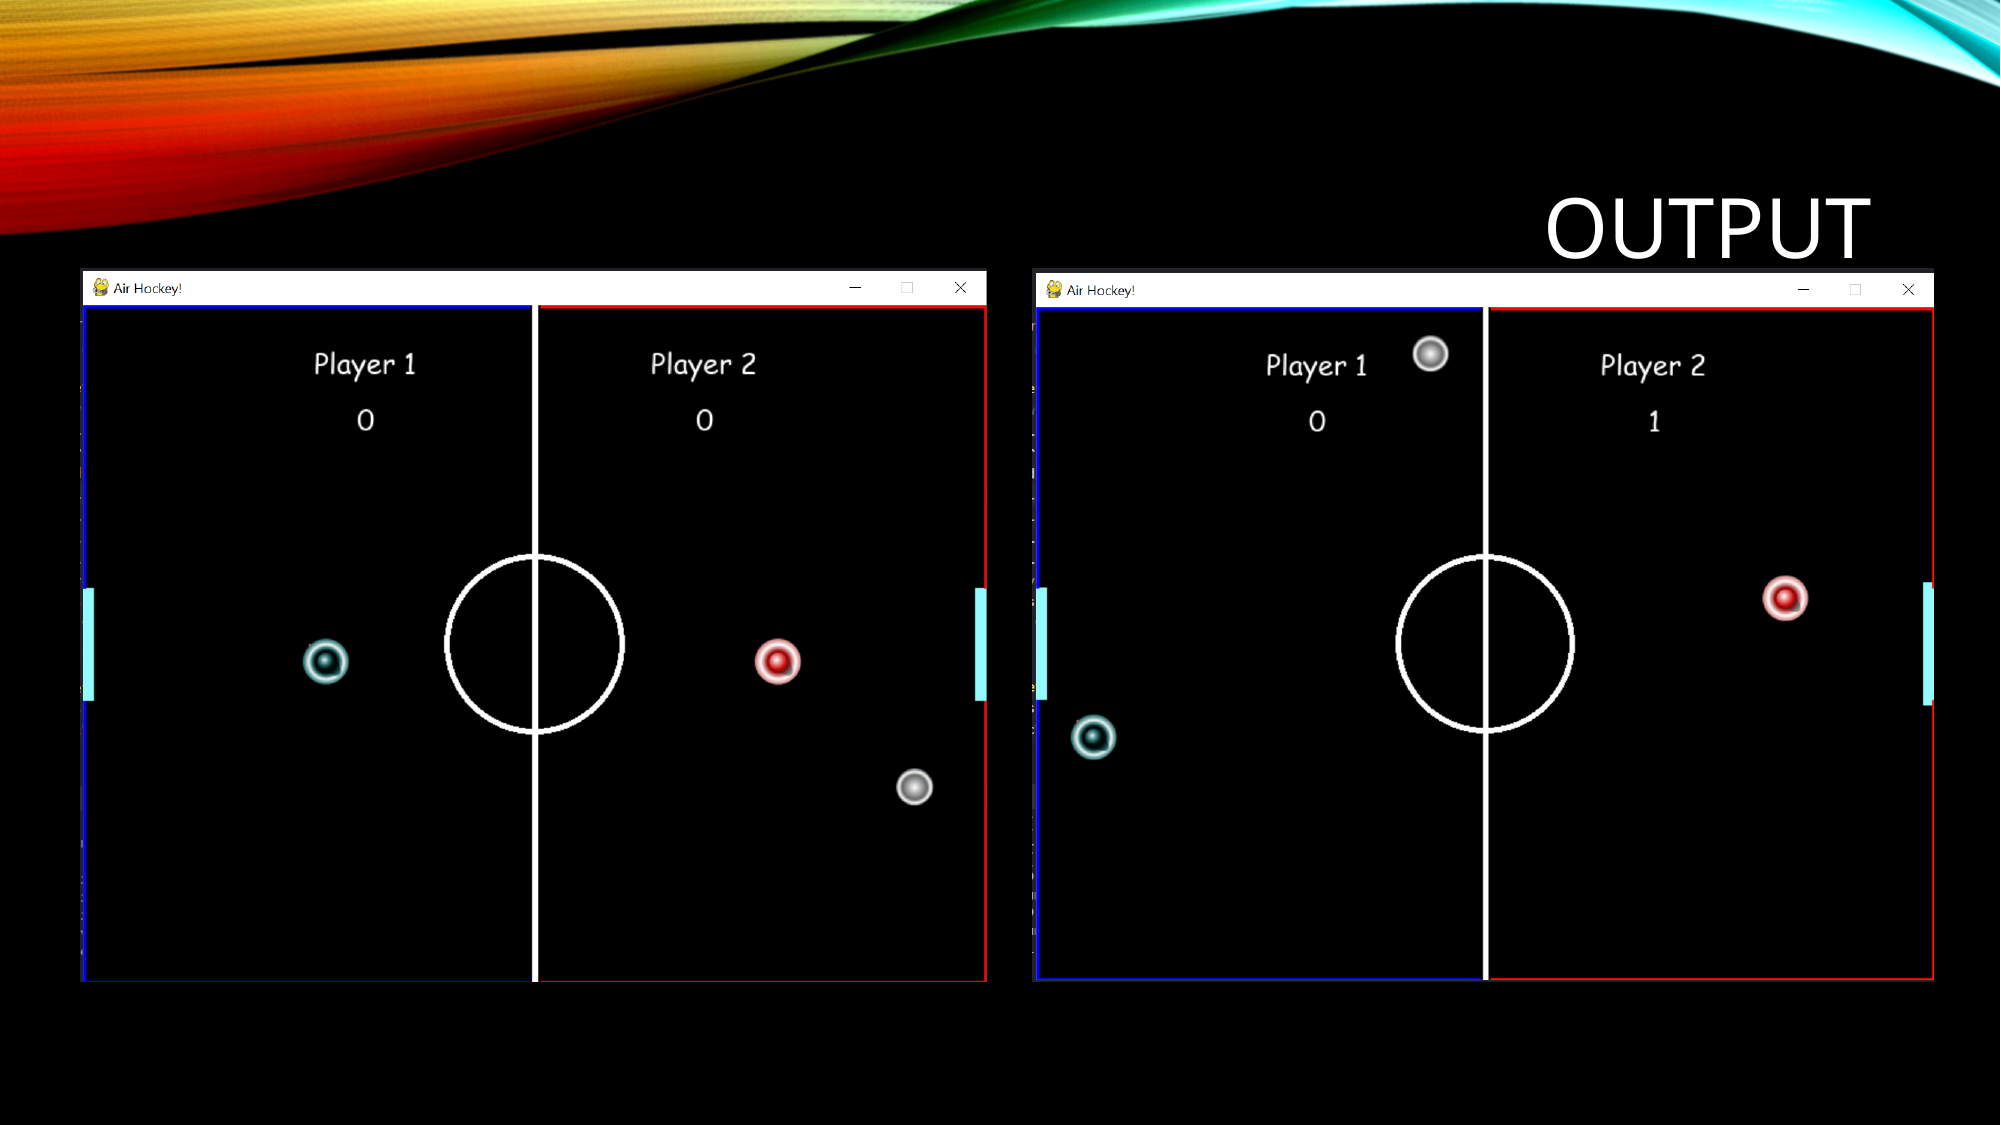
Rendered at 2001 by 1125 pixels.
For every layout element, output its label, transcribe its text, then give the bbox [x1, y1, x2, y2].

picture [0, 0, 2000, 237]
title Output [474, 125, 1888, 338]
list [79, 267, 988, 983]
picture [1032, 267, 1934, 983]
